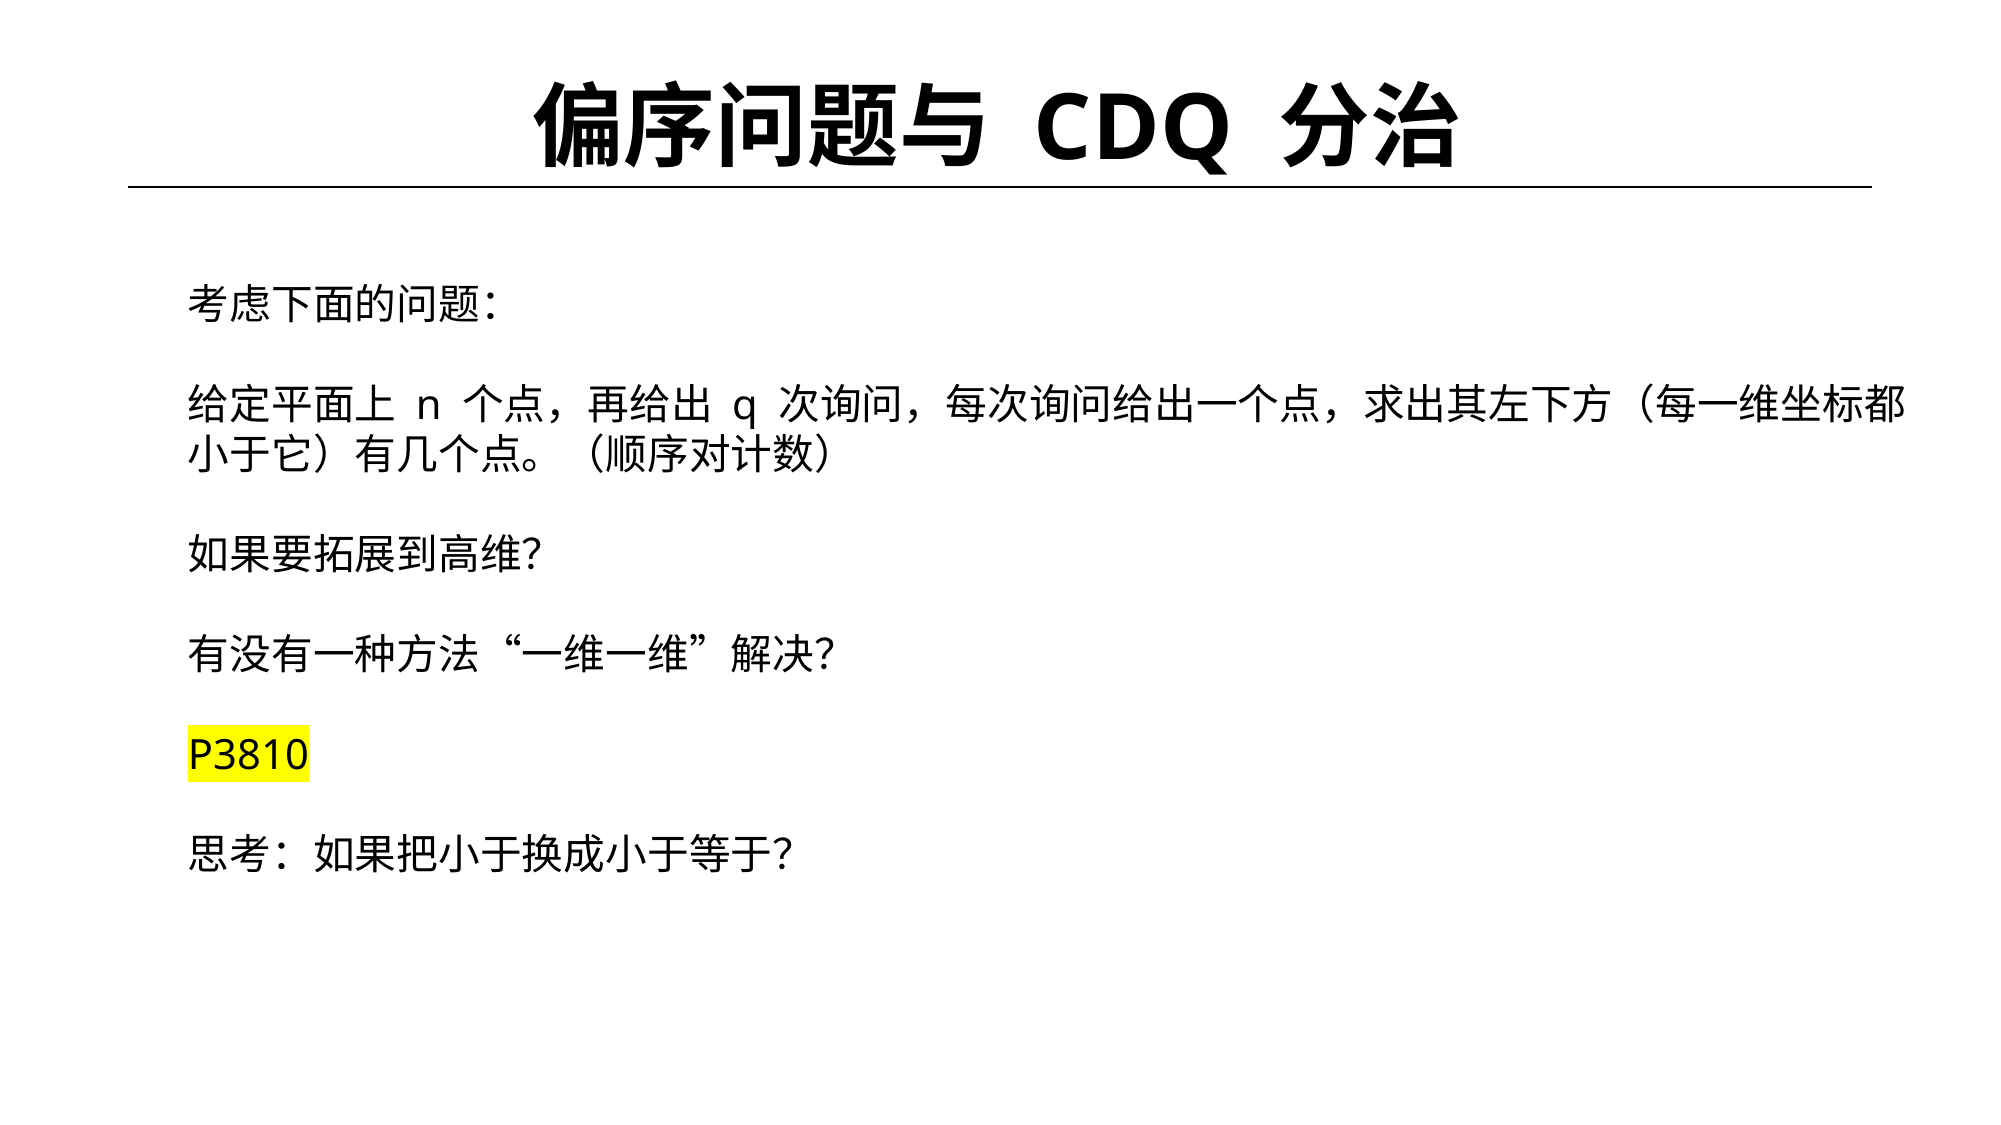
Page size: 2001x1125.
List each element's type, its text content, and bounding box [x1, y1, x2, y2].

title 偏序问题与 CDQ 分治 [122, 35, 1873, 188]
text_box 考虑下面的问题： 给定平面上 n 个点，再给出 q 次询问，每次询问给出一个点，求出其左下方（每一维坐标都小于它）有几个点。（顺序对计数） 如果要拓展到高维？ 有没有一种方法“一维一维”解决？ P3810 思考：如果把小于换成小于等于？ [173, 270, 1931, 886]
